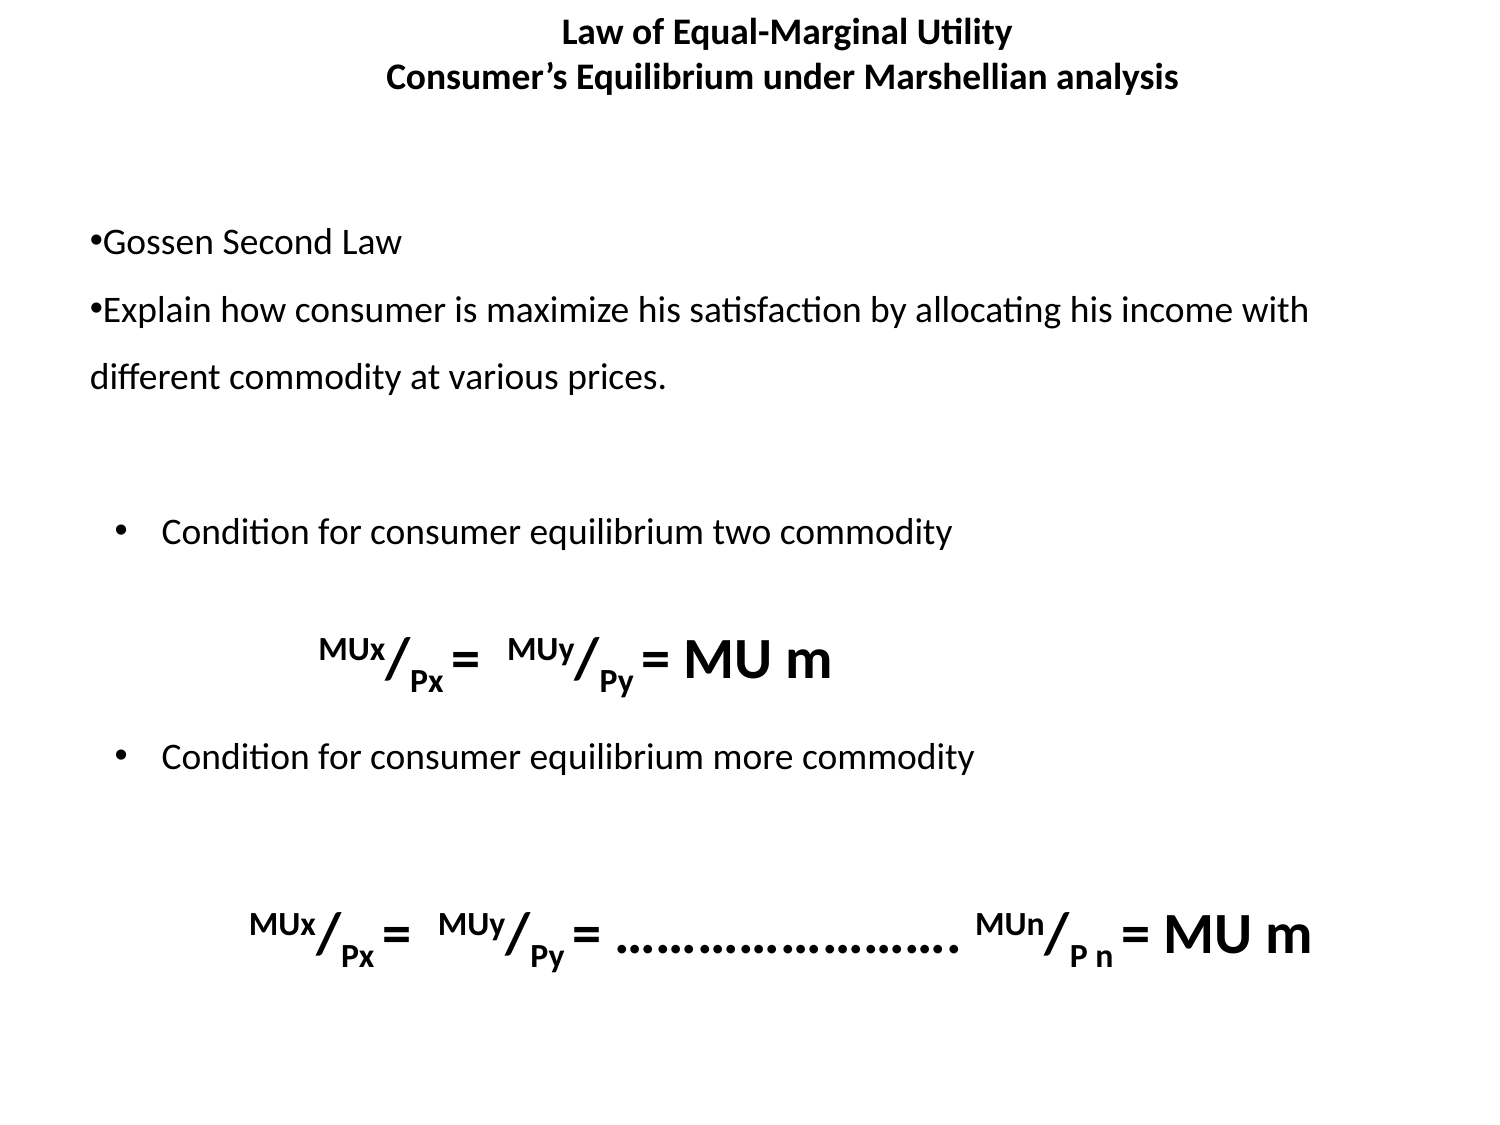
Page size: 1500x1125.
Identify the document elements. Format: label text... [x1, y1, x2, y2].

text_box Law of Equal-Marginal Utility Consumer’s Equilibrium under Marshellian analysis [0, 0, 1500, 105]
text_box MUx/Px = MUy/Py = MU m [303, 612, 849, 707]
text_box MUx/Px = MUy/Py = ……………………. MUn/P n = MU m [234, 887, 1329, 982]
text_box Condition for consumer equilibrium two commodity [99, 499, 1150, 560]
text_box Gossen Second Law Explain how consumer is maximize his satisfaction by allocating his income with different commodity at various prices. [74, 187, 1438, 540]
text_box Condition for consumer equilibrium more commodity [99, 724, 1150, 785]
